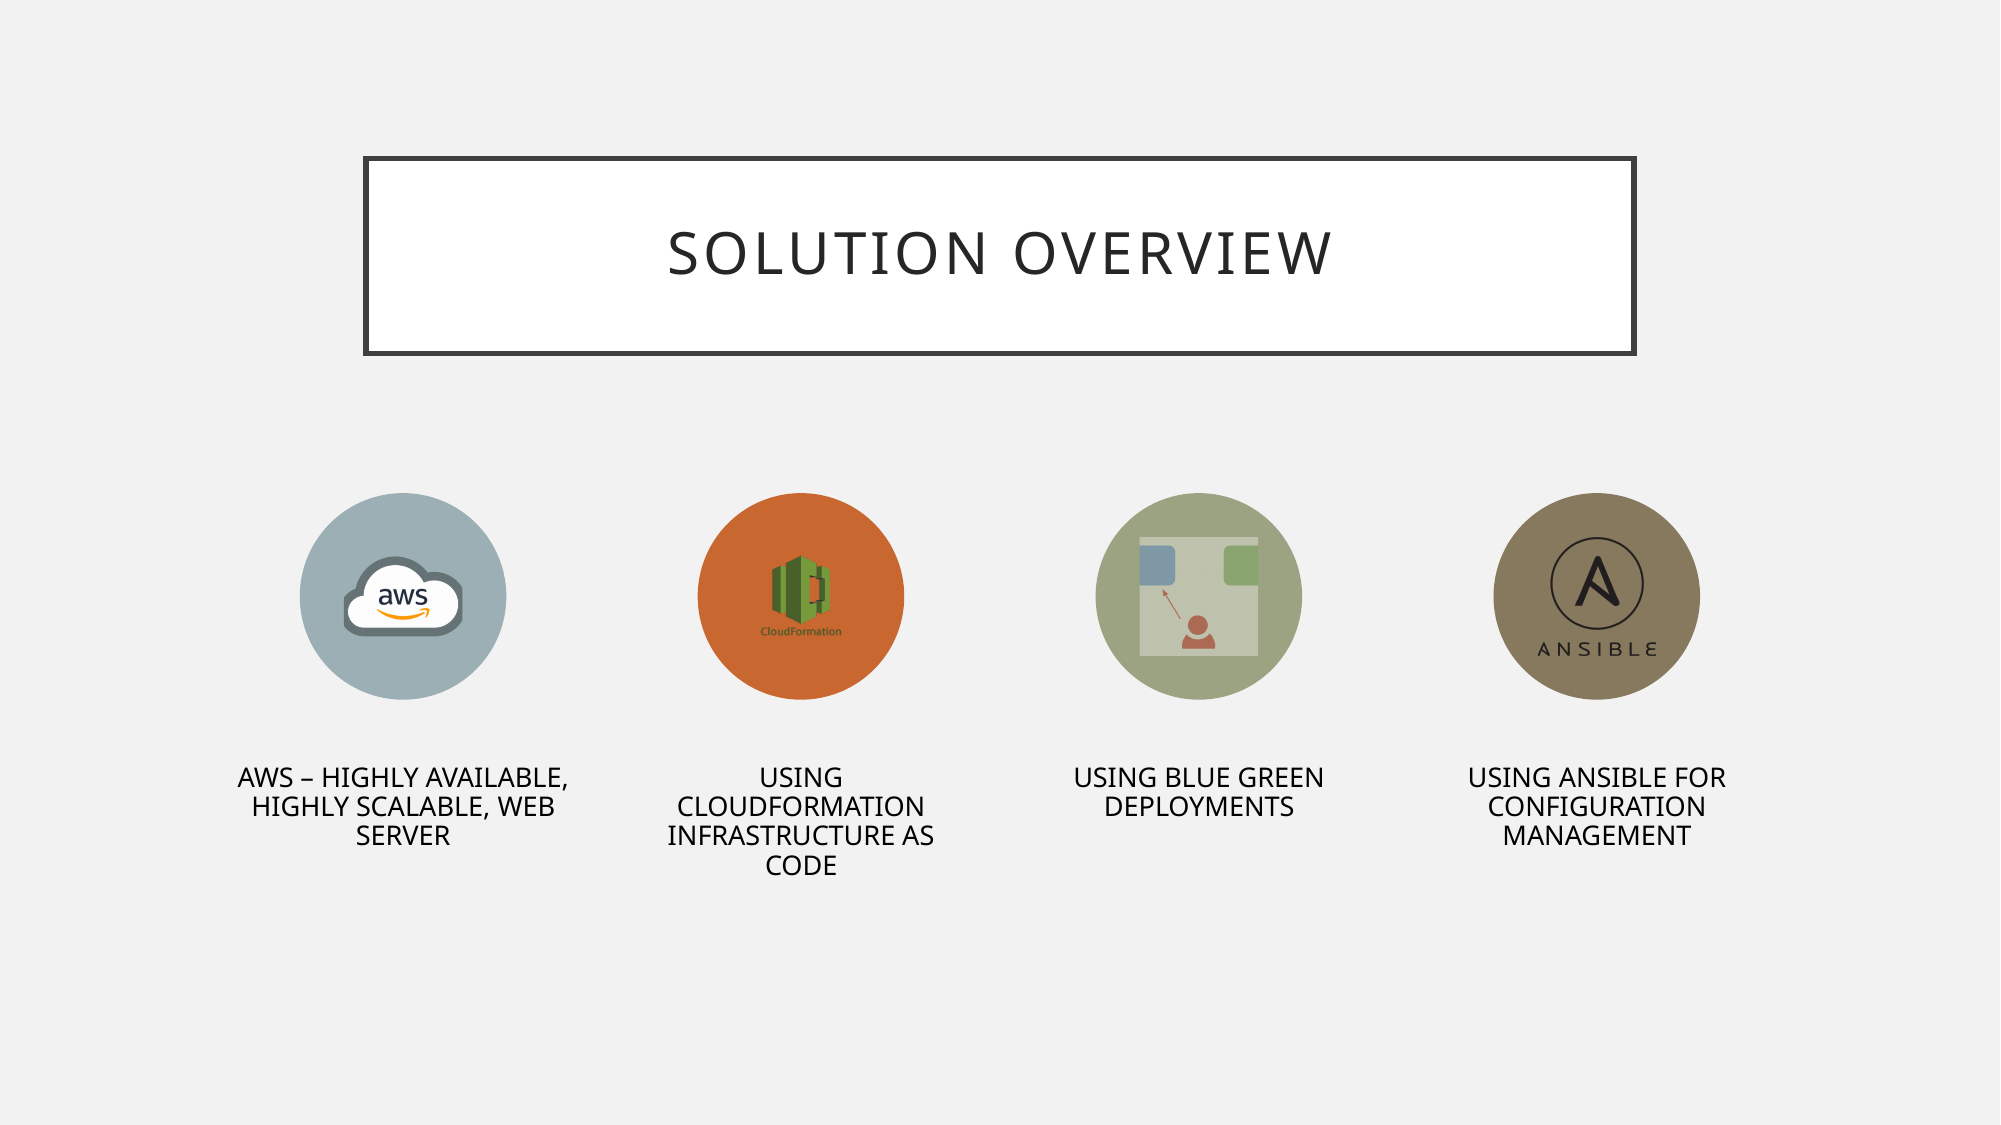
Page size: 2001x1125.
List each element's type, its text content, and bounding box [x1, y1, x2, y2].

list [158, 432, 1842, 943]
title Solution overview [363, 156, 1637, 356]
